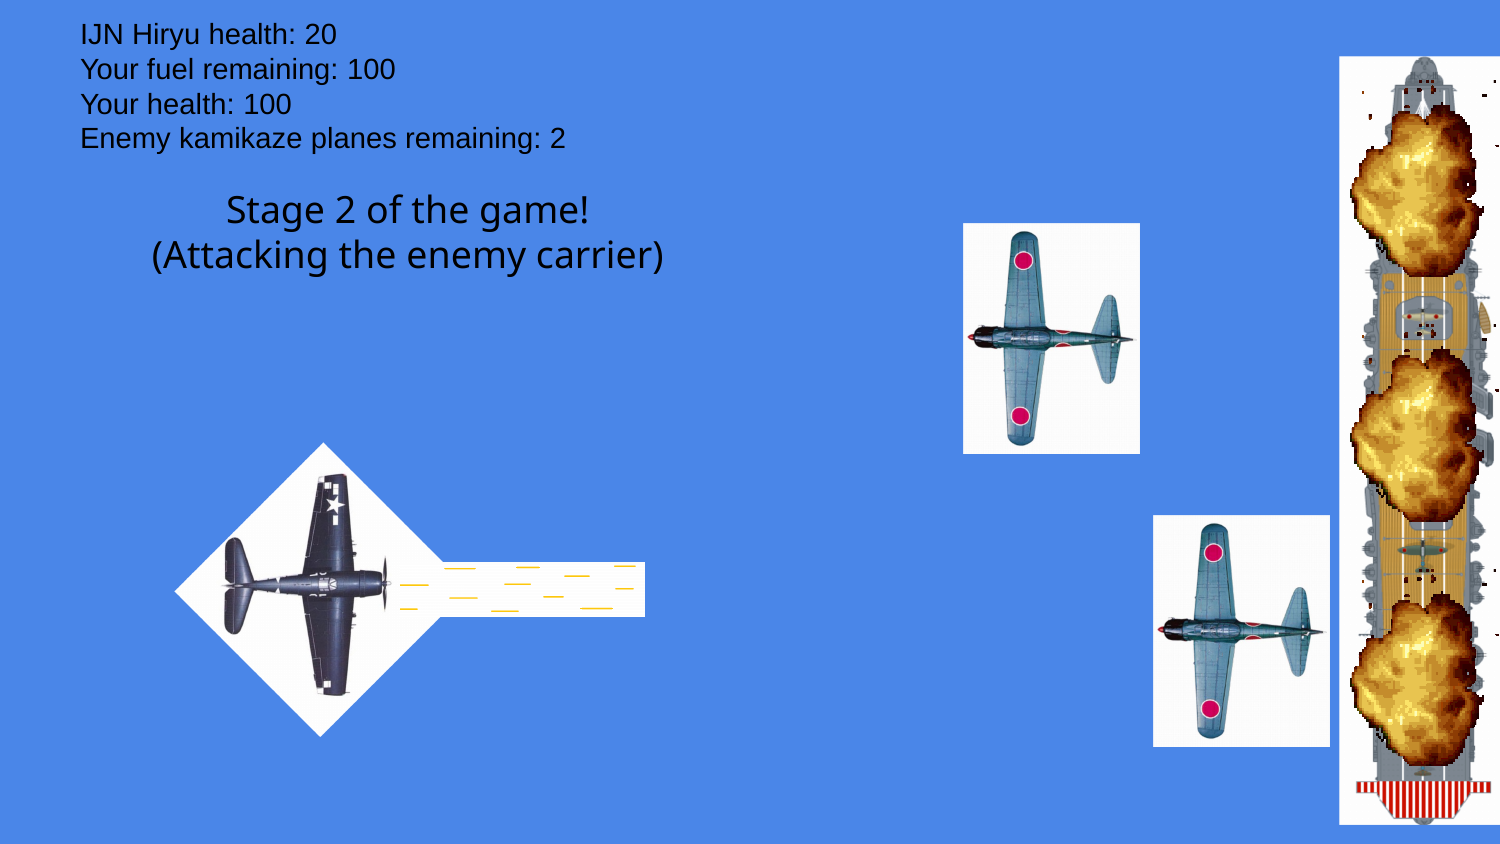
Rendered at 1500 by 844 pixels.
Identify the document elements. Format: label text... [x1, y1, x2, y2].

text_box IJN Hiryu health: 20 Your fuel remaining: 100 Your health: 100 Enemy kamikaze planes remaining: 2 [65, 0, 600, 133]
picture [935, 57, 1500, 824]
text_box Stage 2 of the game! (Attacking the enemy carrier) [116, 171, 699, 376]
picture [175, 443, 645, 736]
